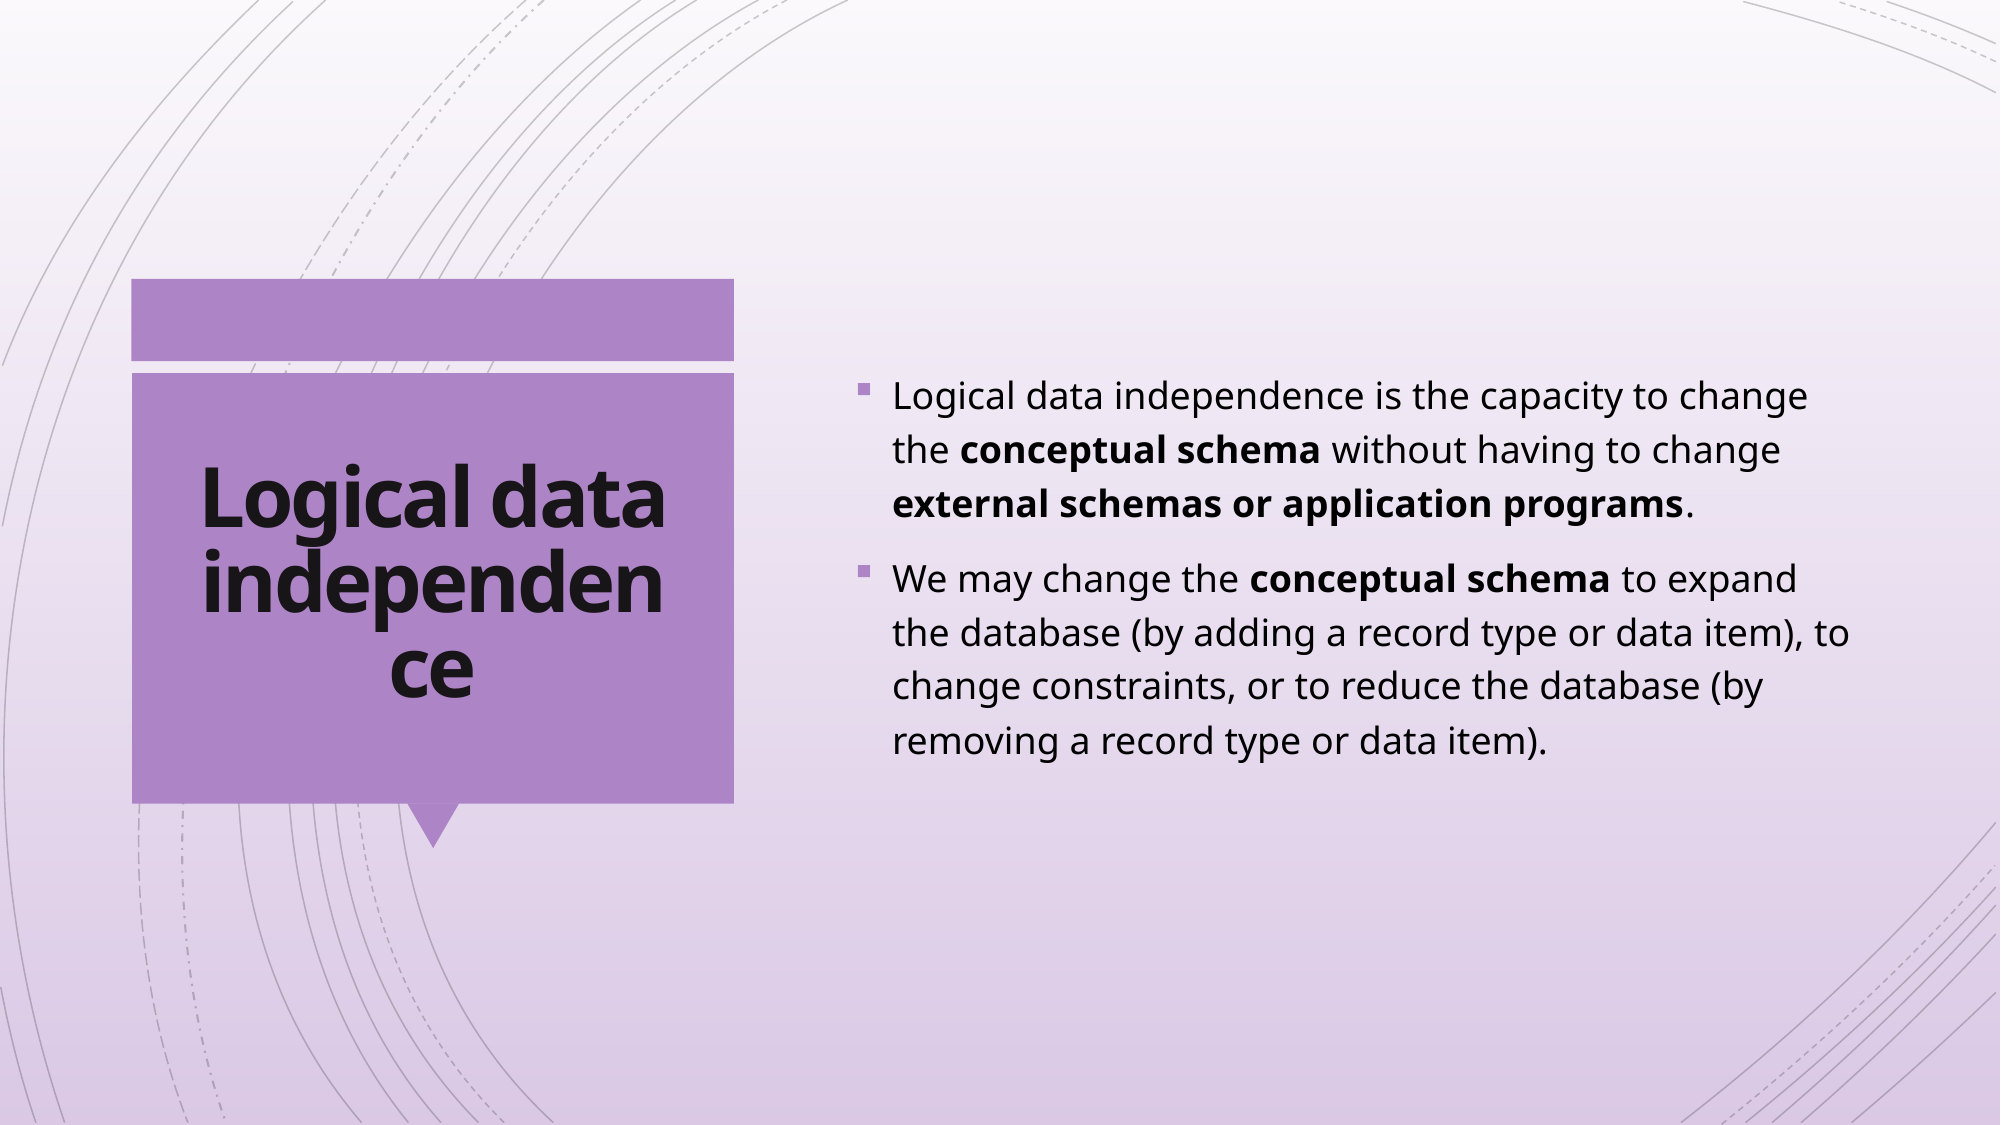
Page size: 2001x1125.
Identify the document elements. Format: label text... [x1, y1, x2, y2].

title Logical data independence [145, 385, 720, 789]
list Logical data independence is the capacity to change the conceptual schema without having to change external schemas or application programs. We may change the conceptual schema to expand the database (by adding a record type or data item), to change constraints, or to reduce the database (by removing a record type or data item). [839, 131, 1871, 993]
